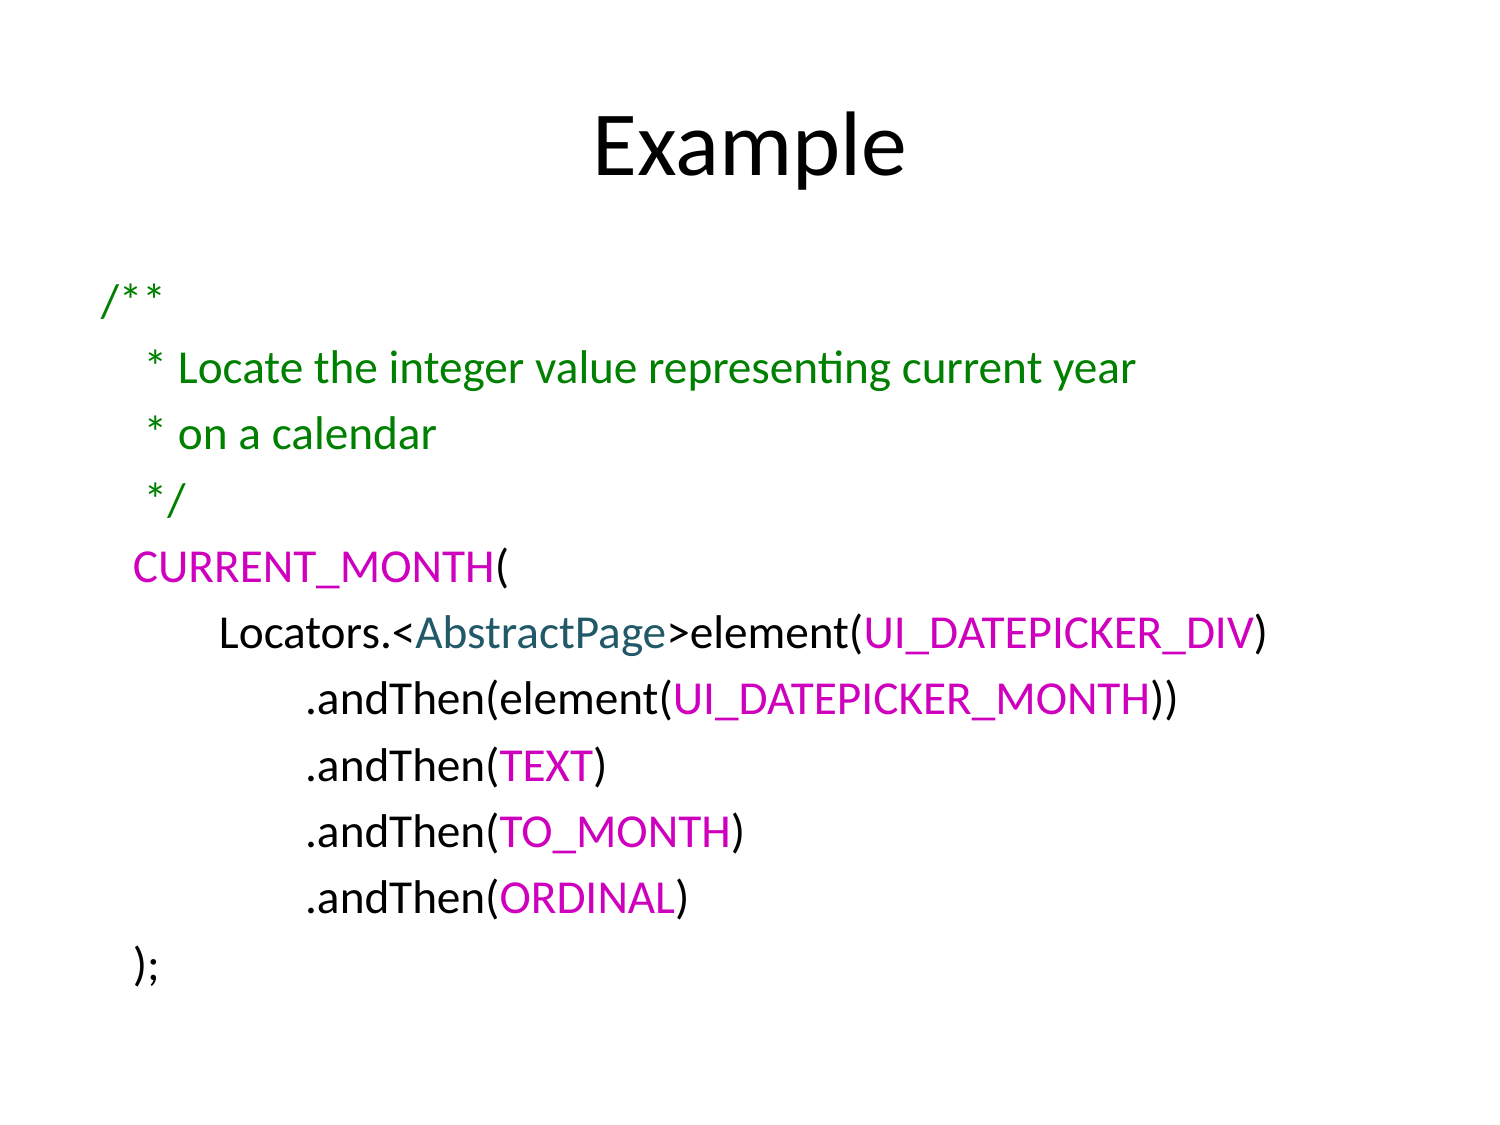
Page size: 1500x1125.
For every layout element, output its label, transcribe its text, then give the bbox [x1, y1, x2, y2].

list /** * Locate the integer value representing current year * on a calendar */ CURRENT_MONTH( Locators.<AbstractPage>element(UI_DATEPICKER_DIV) .andThen(element(UI_DATEPICKER_MONTH)) .andThen(TEXT) .andThen(TO_MONTH) .andThen(ORDINAL) ); [75, 262, 1425, 1005]
title Example [75, 45, 1425, 233]
